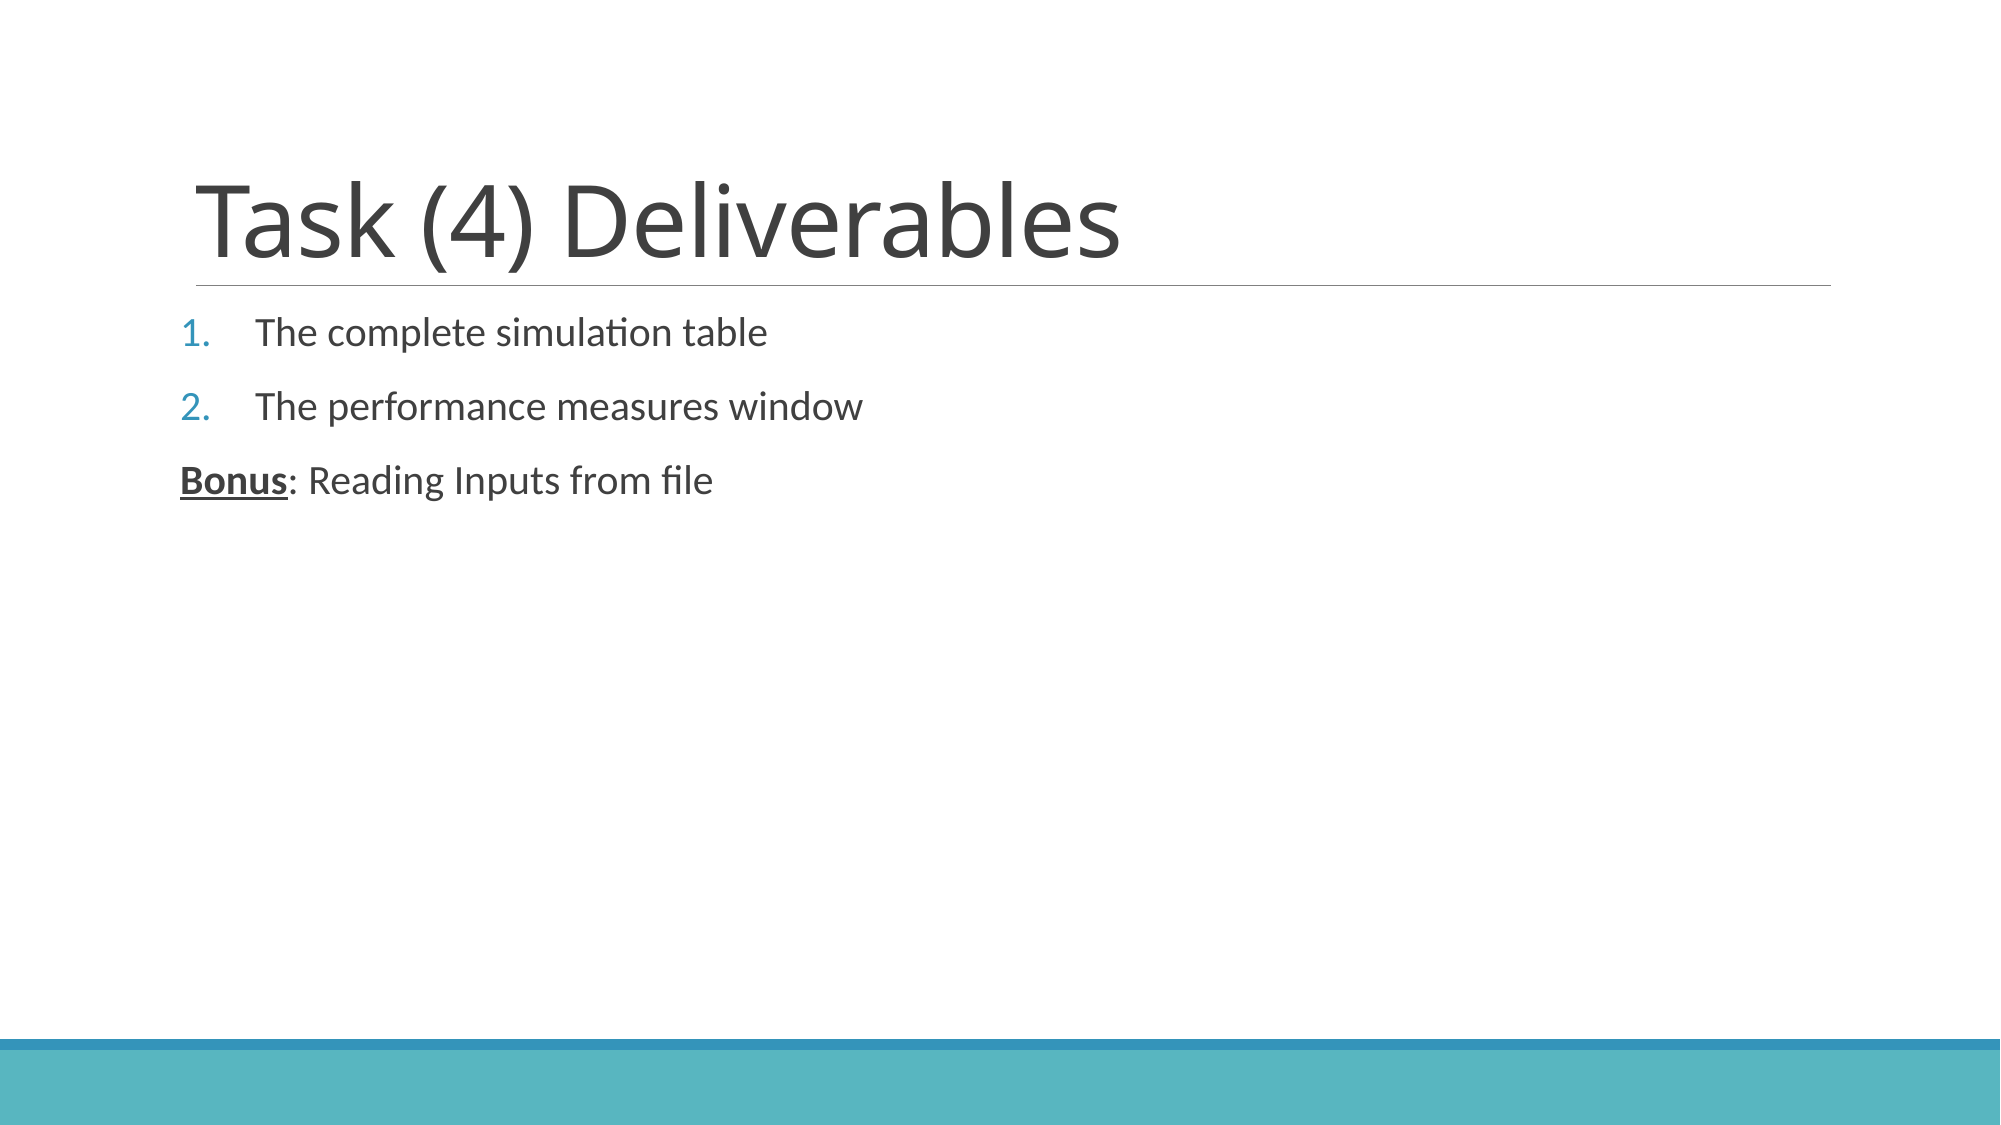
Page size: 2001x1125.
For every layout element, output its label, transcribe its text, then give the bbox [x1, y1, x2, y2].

list The complete simulation table The performance measures window Bonus: Reading Inputs from file [180, 302, 1830, 963]
title Task (4) Deliverables [180, 47, 1830, 285]
